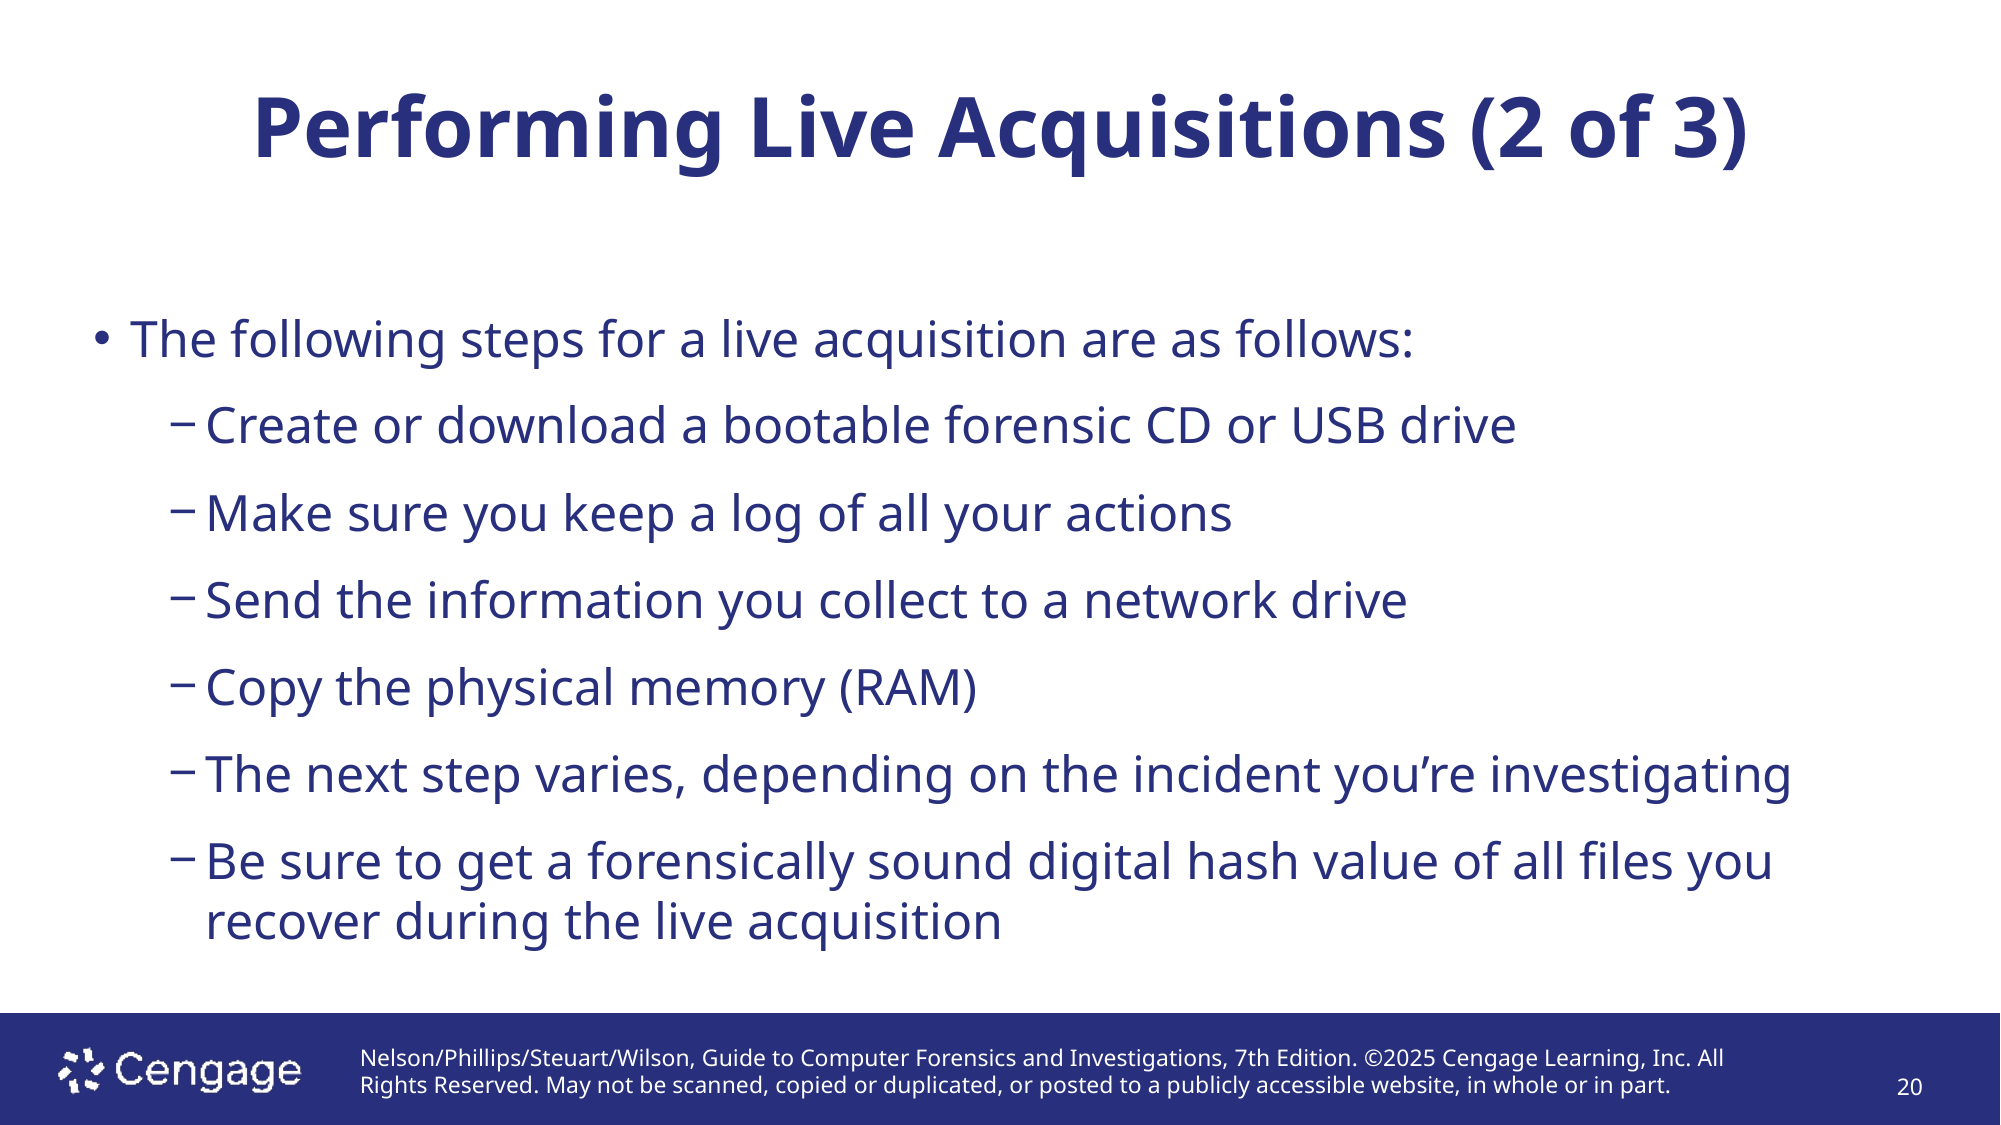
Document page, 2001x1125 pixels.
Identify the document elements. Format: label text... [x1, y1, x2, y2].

list The following steps for a live acquisition are as follows: Create or download a bootable forensic CD or USB drive Make sure you keep a log of all your actions Send the information you collect to a network drive Copy the physical memory (RAM) The next step varies, depending on the incident you’re investigating Be sure to get a forensically sound digital hash value of all files you recover during the live acquisition [78, 299, 1923, 1014]
title Performing Live Acquisitions (2 of 3) [78, 77, 1923, 278]
picture [30, 1020, 329, 1122]
